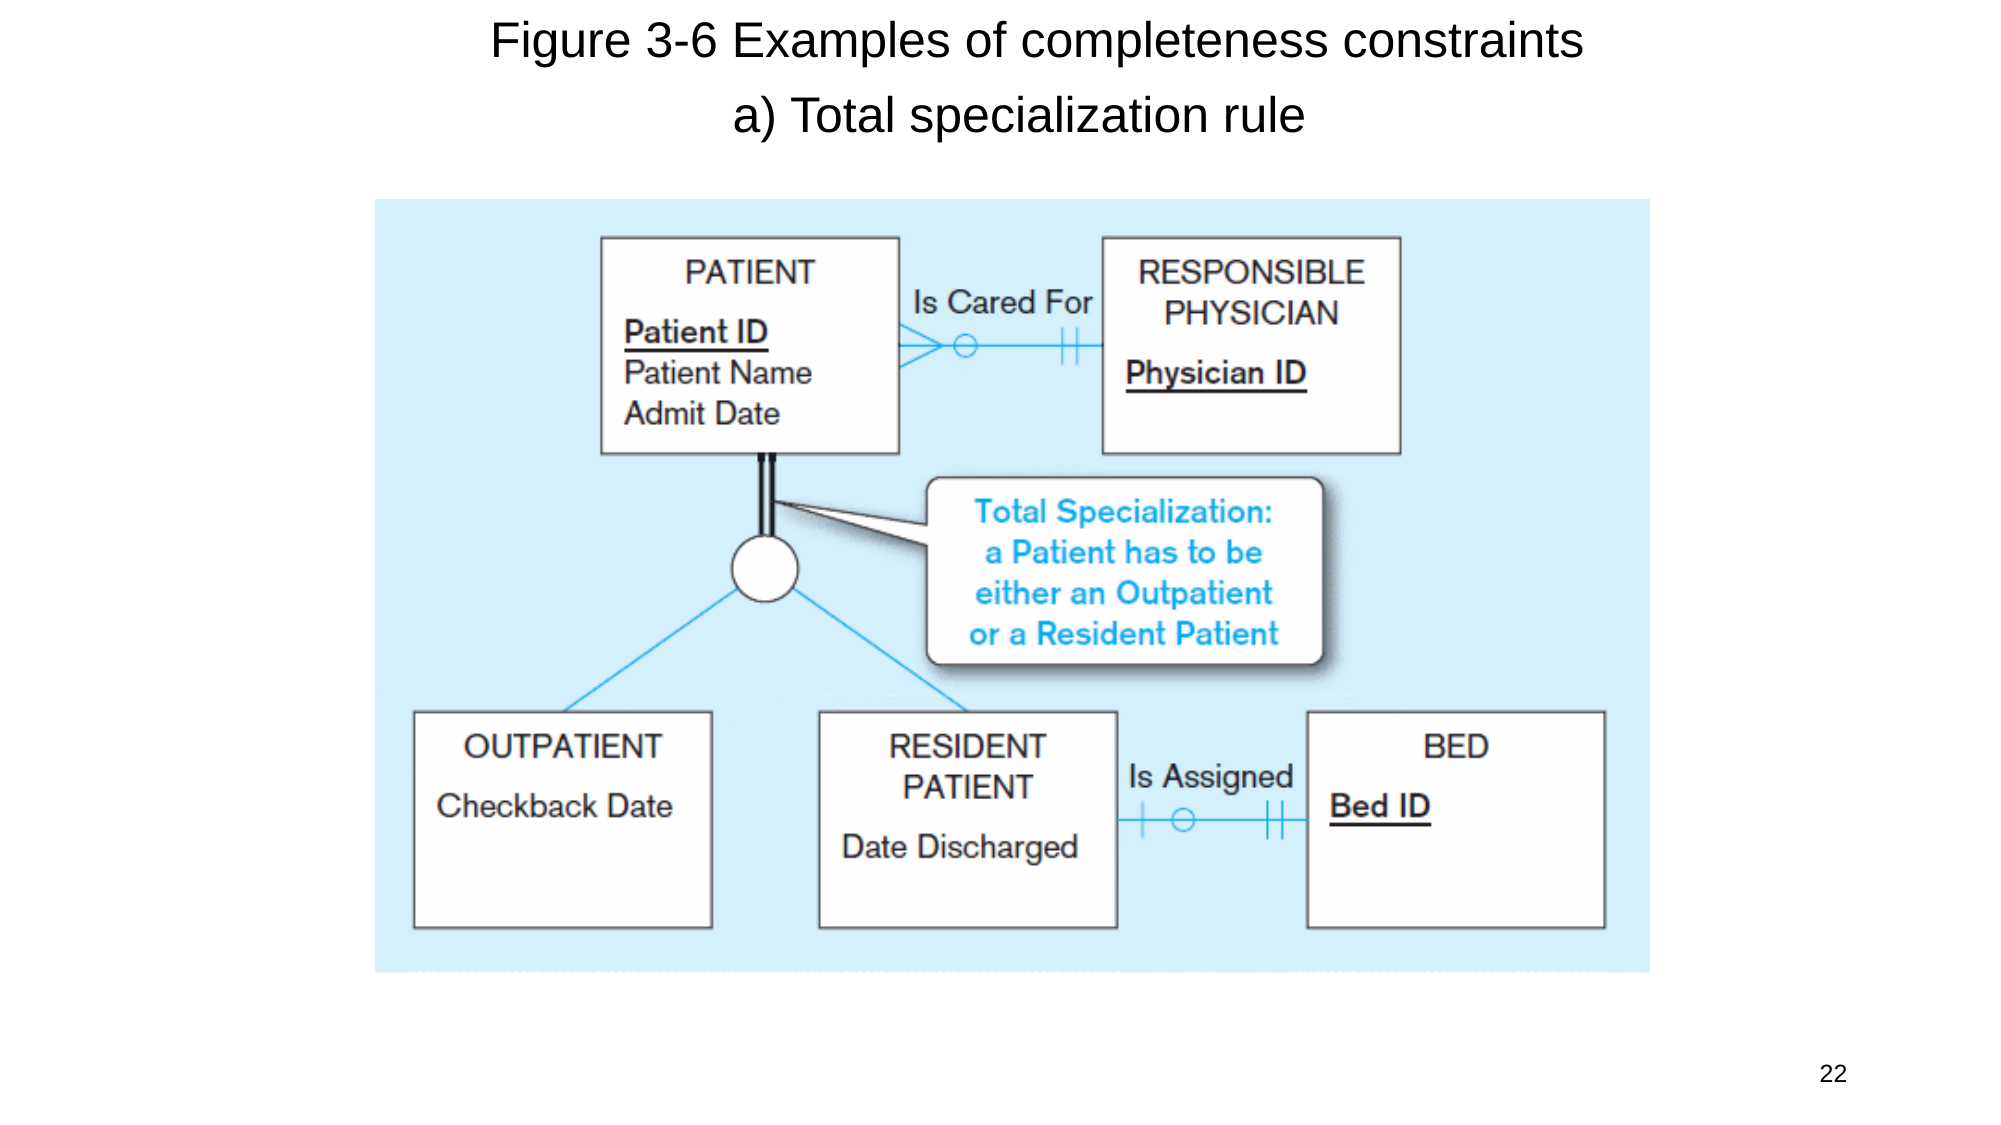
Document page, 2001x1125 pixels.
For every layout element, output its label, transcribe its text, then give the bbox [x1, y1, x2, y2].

slide_number 22 [1412, 1042, 1863, 1103]
picture [374, 199, 1650, 975]
text_box Figure 3-6 Examples of completeness constraints [475, 0, 1600, 75]
text_box a) Total specialization rule [703, 74, 1322, 150]
